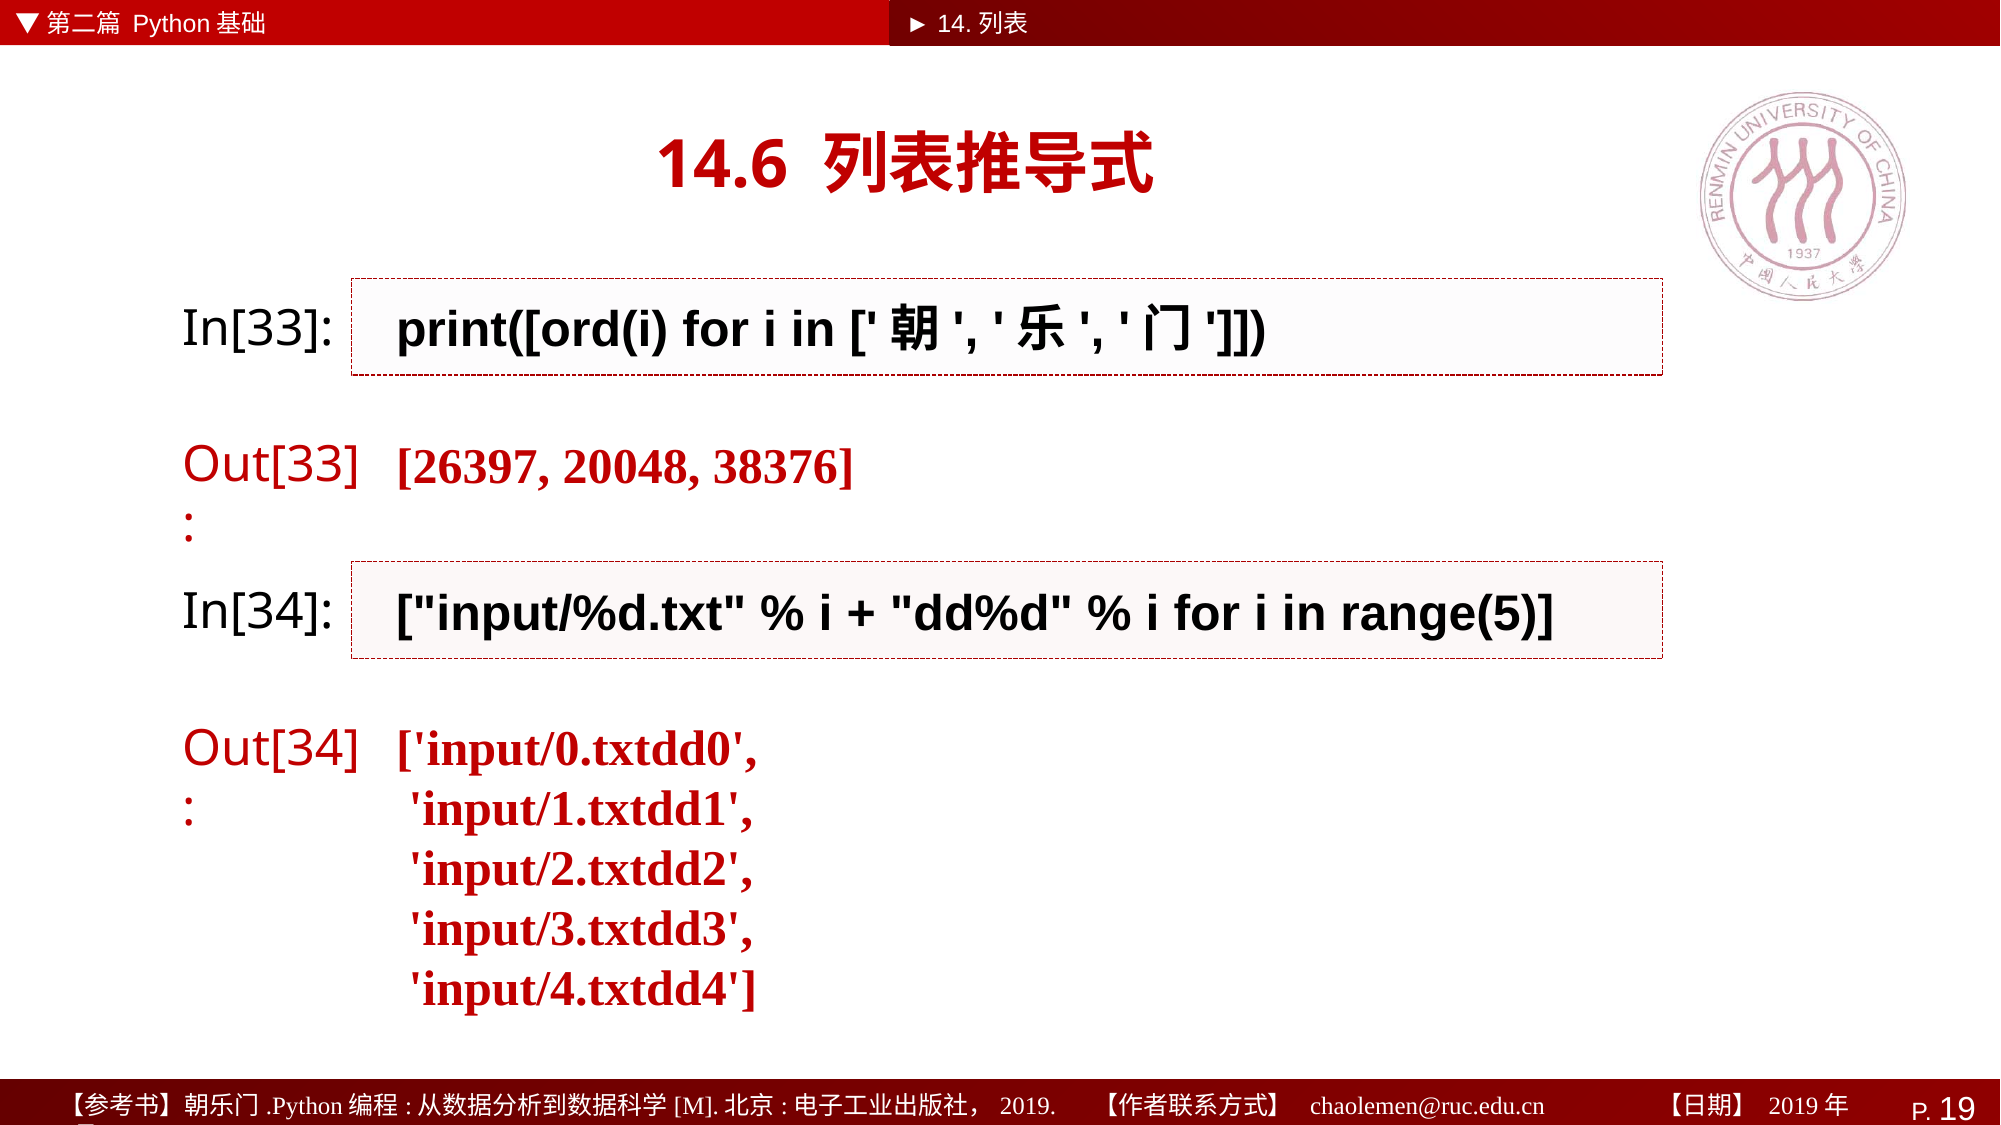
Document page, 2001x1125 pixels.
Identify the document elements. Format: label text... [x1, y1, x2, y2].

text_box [167, 278, 1663, 513]
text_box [167, 561, 1710, 1032]
picture [1696, 89, 1910, 304]
title 14.6 列表推导式 [101, 92, 1710, 229]
list ▼第二篇 Python基础 [0, 0, 725, 43]
list ► 14.列表 [890, 0, 1249, 43]
